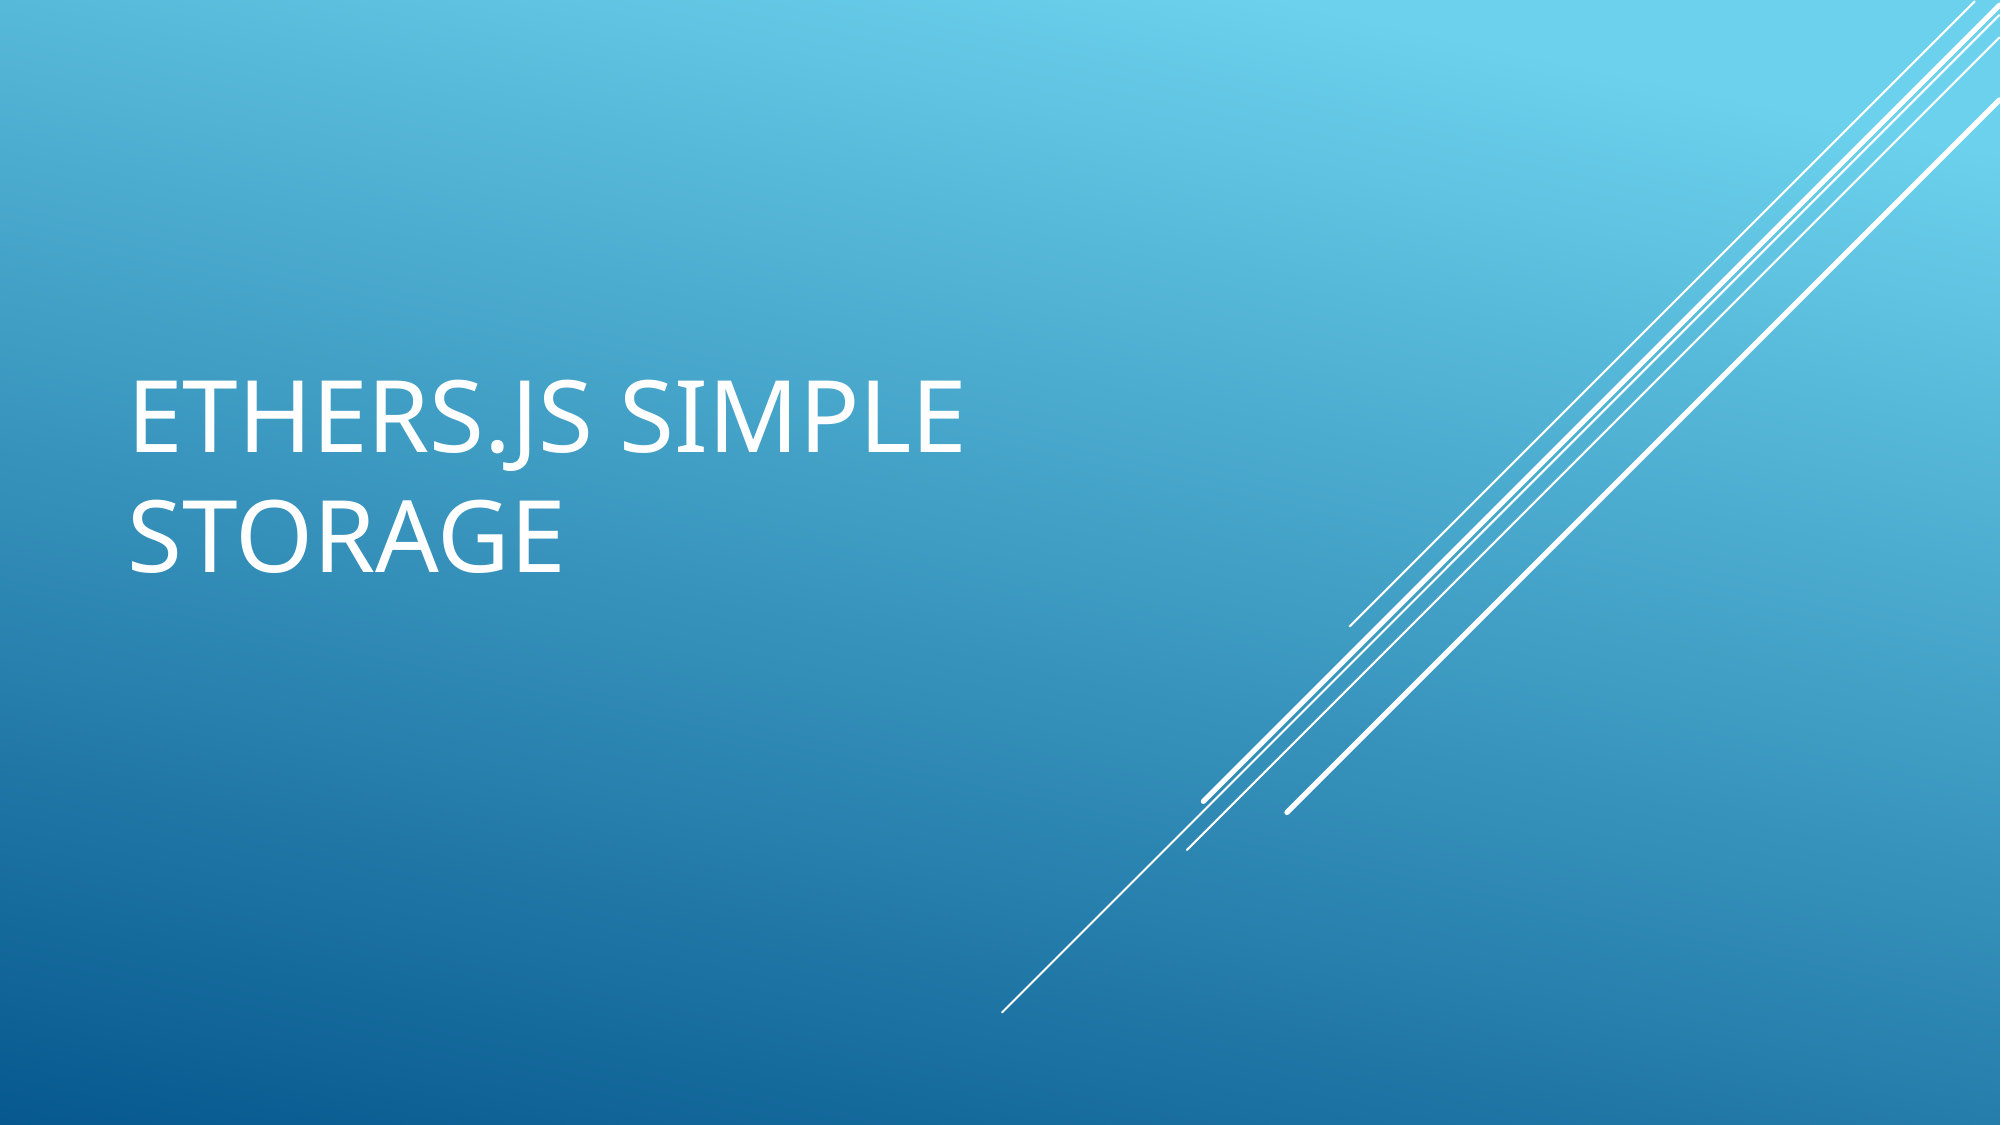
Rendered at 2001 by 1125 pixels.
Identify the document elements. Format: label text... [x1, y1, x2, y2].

title Ethers.js simple storage [112, 112, 1425, 600]
